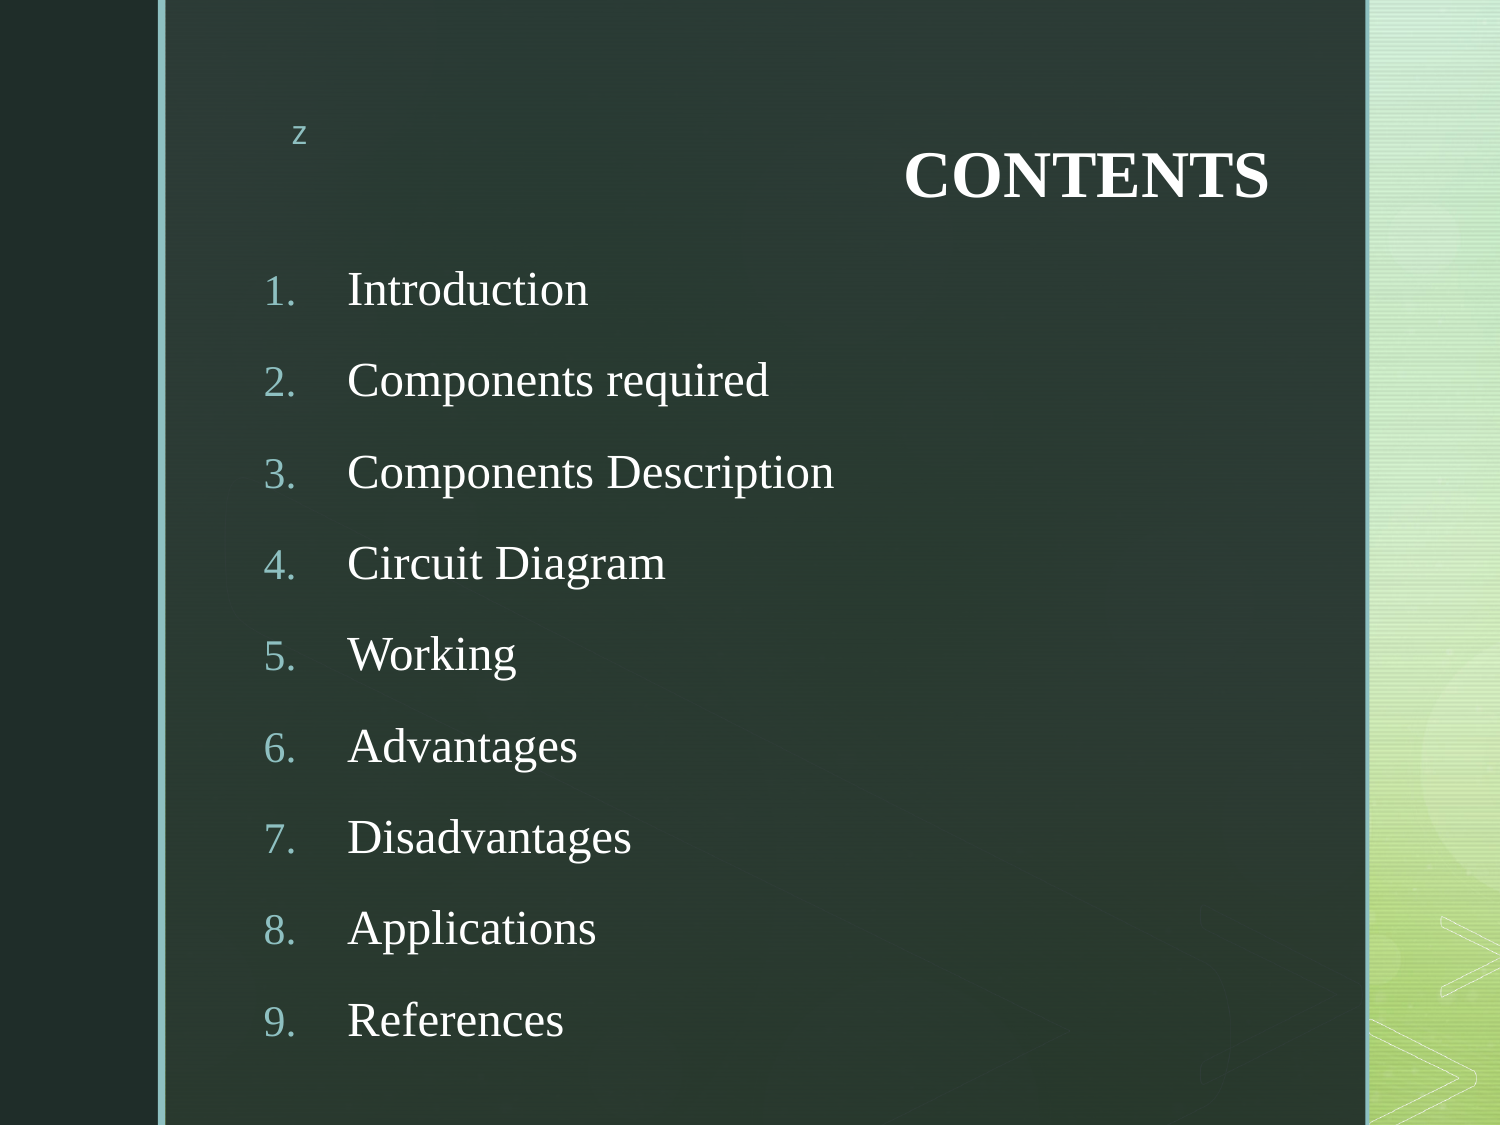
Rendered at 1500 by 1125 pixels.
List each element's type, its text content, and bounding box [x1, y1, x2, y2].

title CONTENTS [321, 132, 1286, 237]
picture [1370, 0, 1500, 1125]
list Introduction Components required Components Description Circuit Diagram Working Advantages Disadvantages Applications References [235, 237, 1466, 1063]
